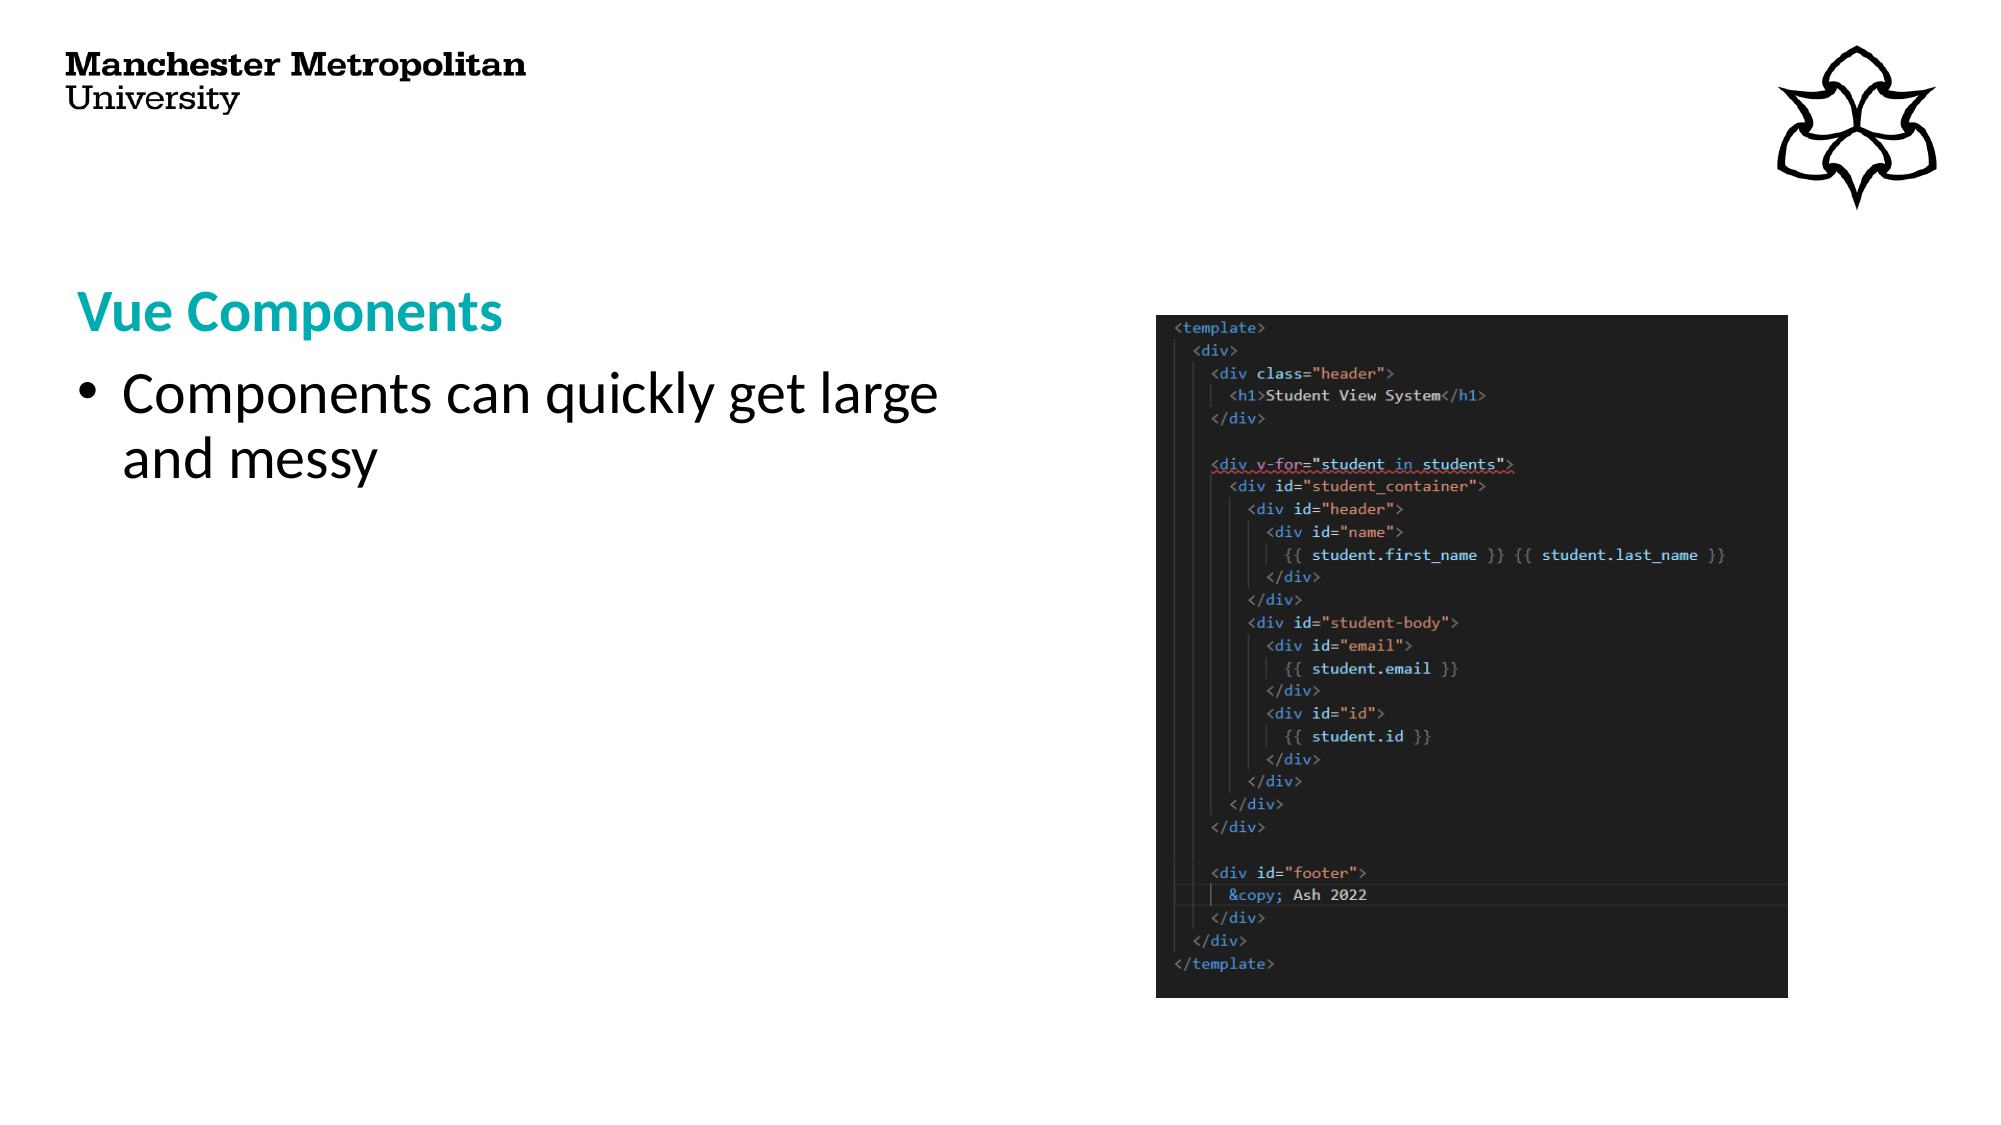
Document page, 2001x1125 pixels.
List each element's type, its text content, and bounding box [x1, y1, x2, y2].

picture [1765, 34, 1948, 221]
picture [55, 42, 536, 124]
title Vue Components [62, 270, 1788, 353]
picture [1156, 315, 1788, 998]
list Components can quickly get large and messy [62, 352, 978, 961]
